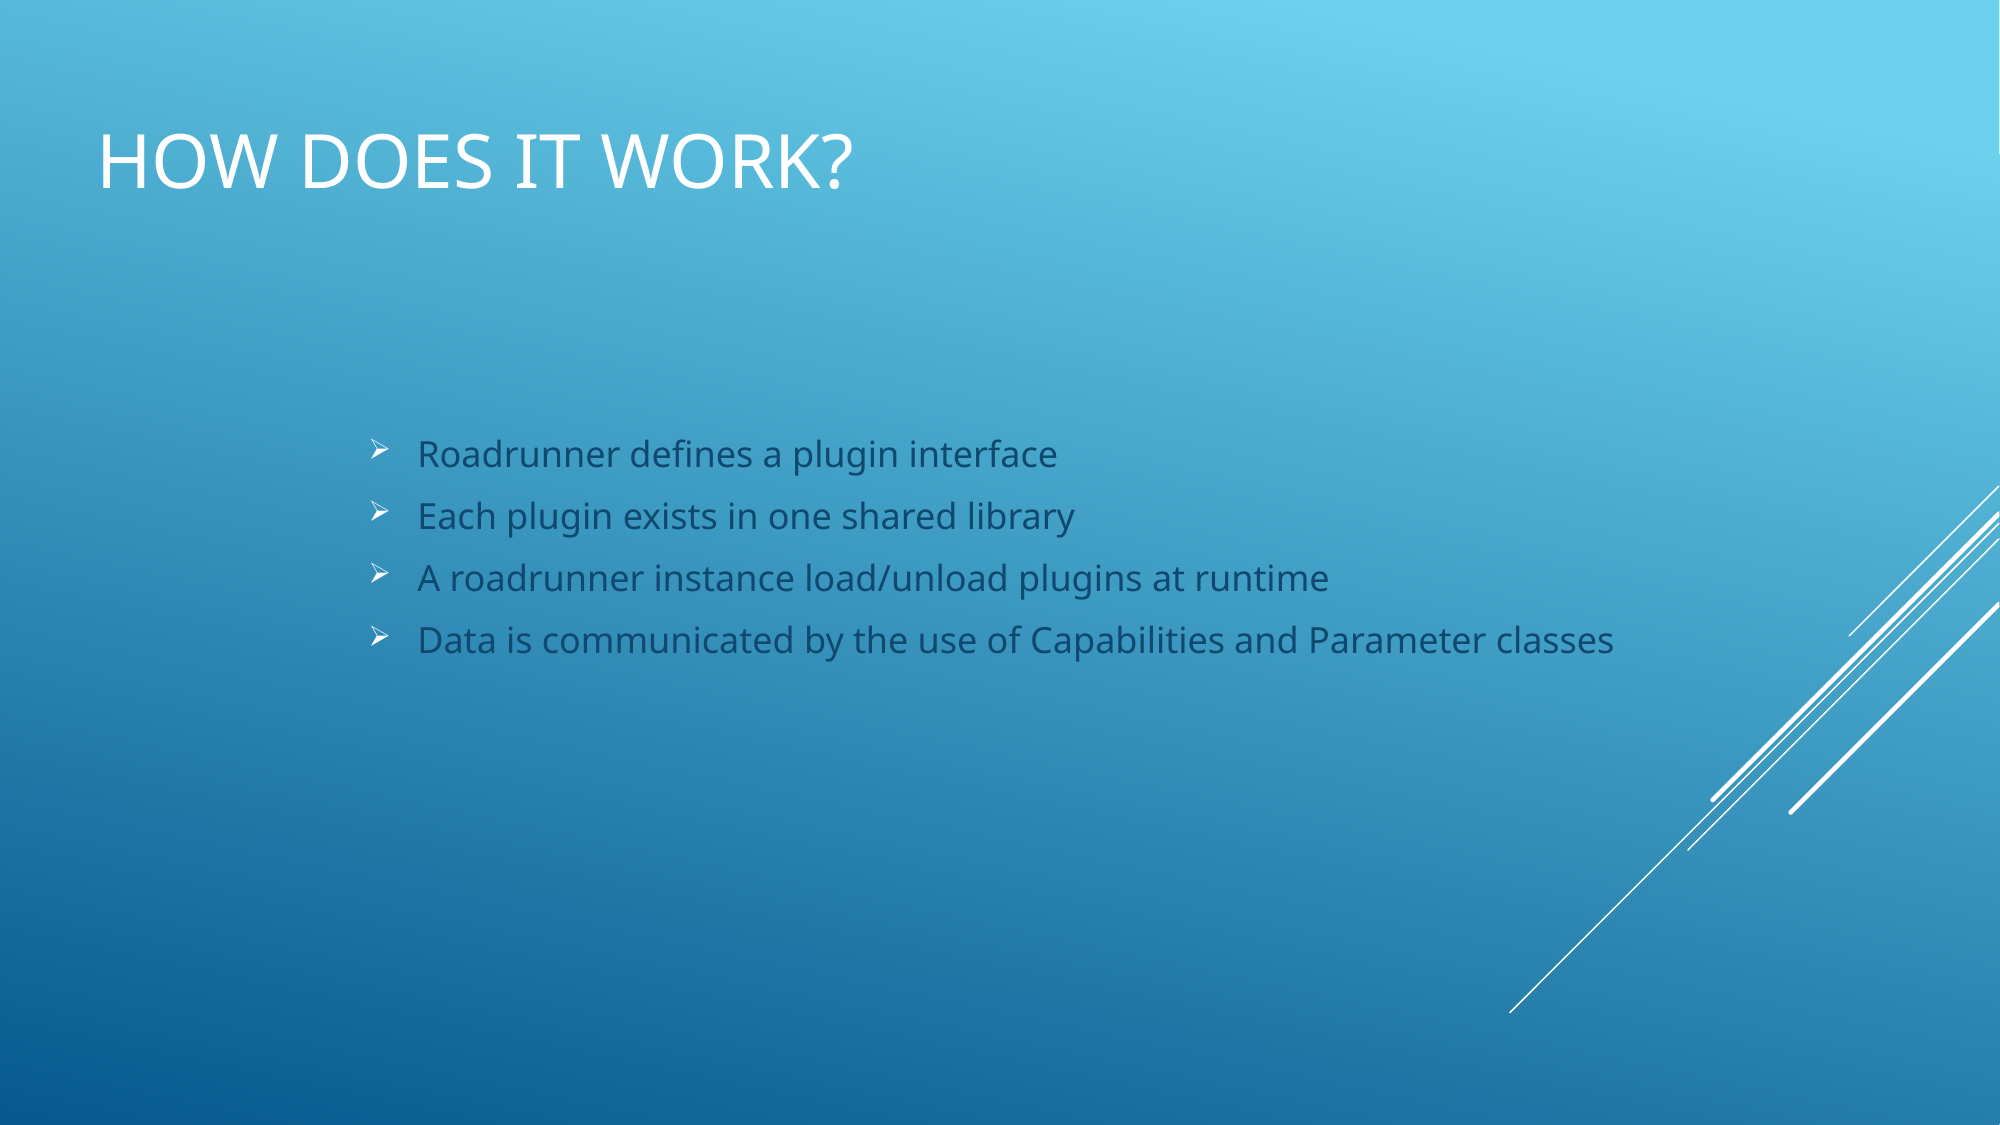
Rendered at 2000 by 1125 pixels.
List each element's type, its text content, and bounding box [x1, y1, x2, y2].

list Roadrunner defines a plugin interface Each plugin exists in one shared library A roadrunner instance load/unload plugins at runtime Data is communicated by the use of Capabilities and Parameter classes [353, 423, 1754, 670]
title How does it work? [81, 106, 1482, 424]
